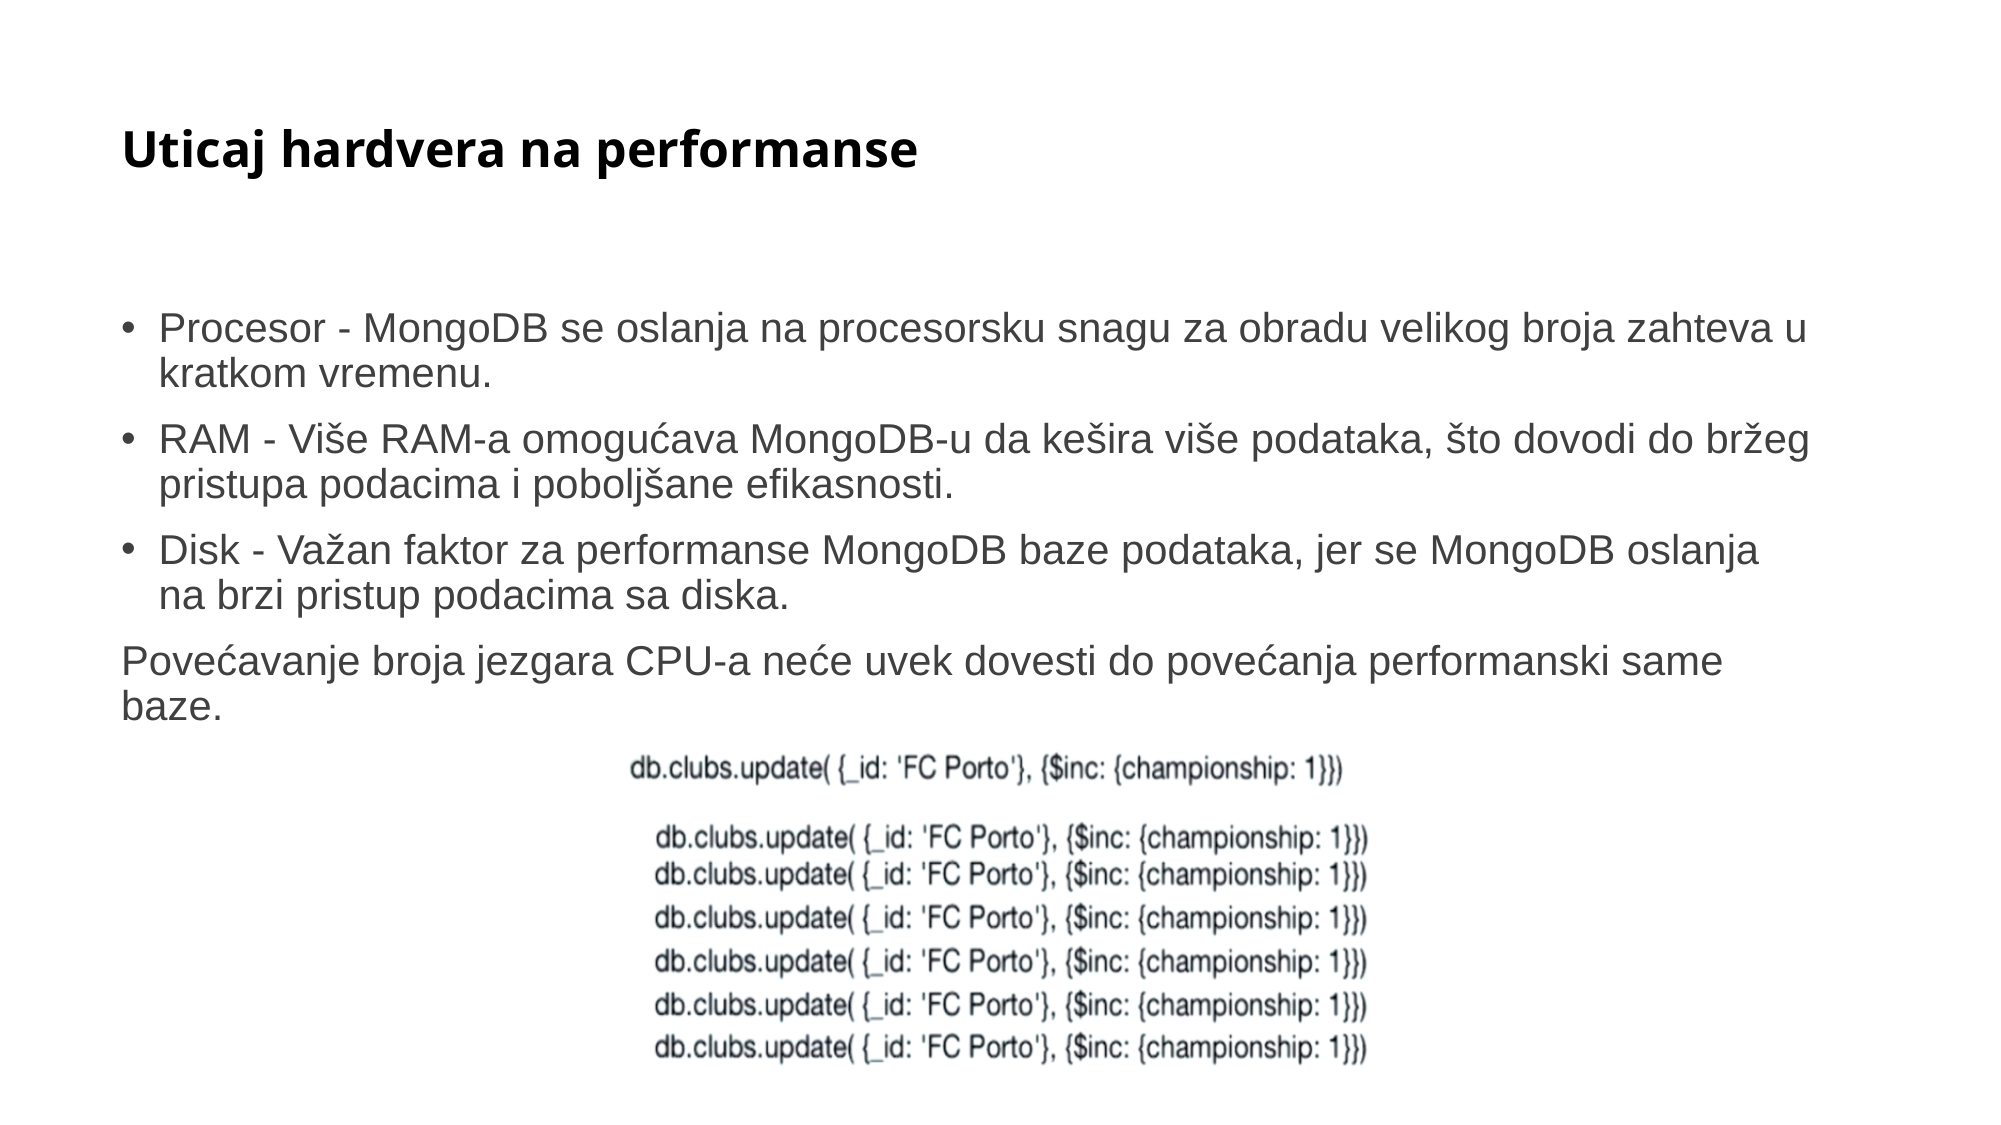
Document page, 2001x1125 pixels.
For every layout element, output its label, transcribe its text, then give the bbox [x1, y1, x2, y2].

picture [623, 745, 1376, 1074]
list Procesor - MongoDB se oslanja na procesorsku snagu za obradu velikog broja zahteva u kratkom vremenu. RAM - Više RAM-a omogućava MongoDB-u da kešira više podataka, što dovodi do bržeg pristupa podacima i poboljšane efikasnosti. Disk - Važan faktor za performanse MongoDB baze podataka, jer se MongoDB oslanja na brzi pristup podacima sa diska. Povećavanje broja jezgara CPU-a neće uvek dovesti do povećanja performanski same baze. [106, 299, 1832, 1014]
title Uticaj hardvera na performanse [106, 42, 1832, 260]
